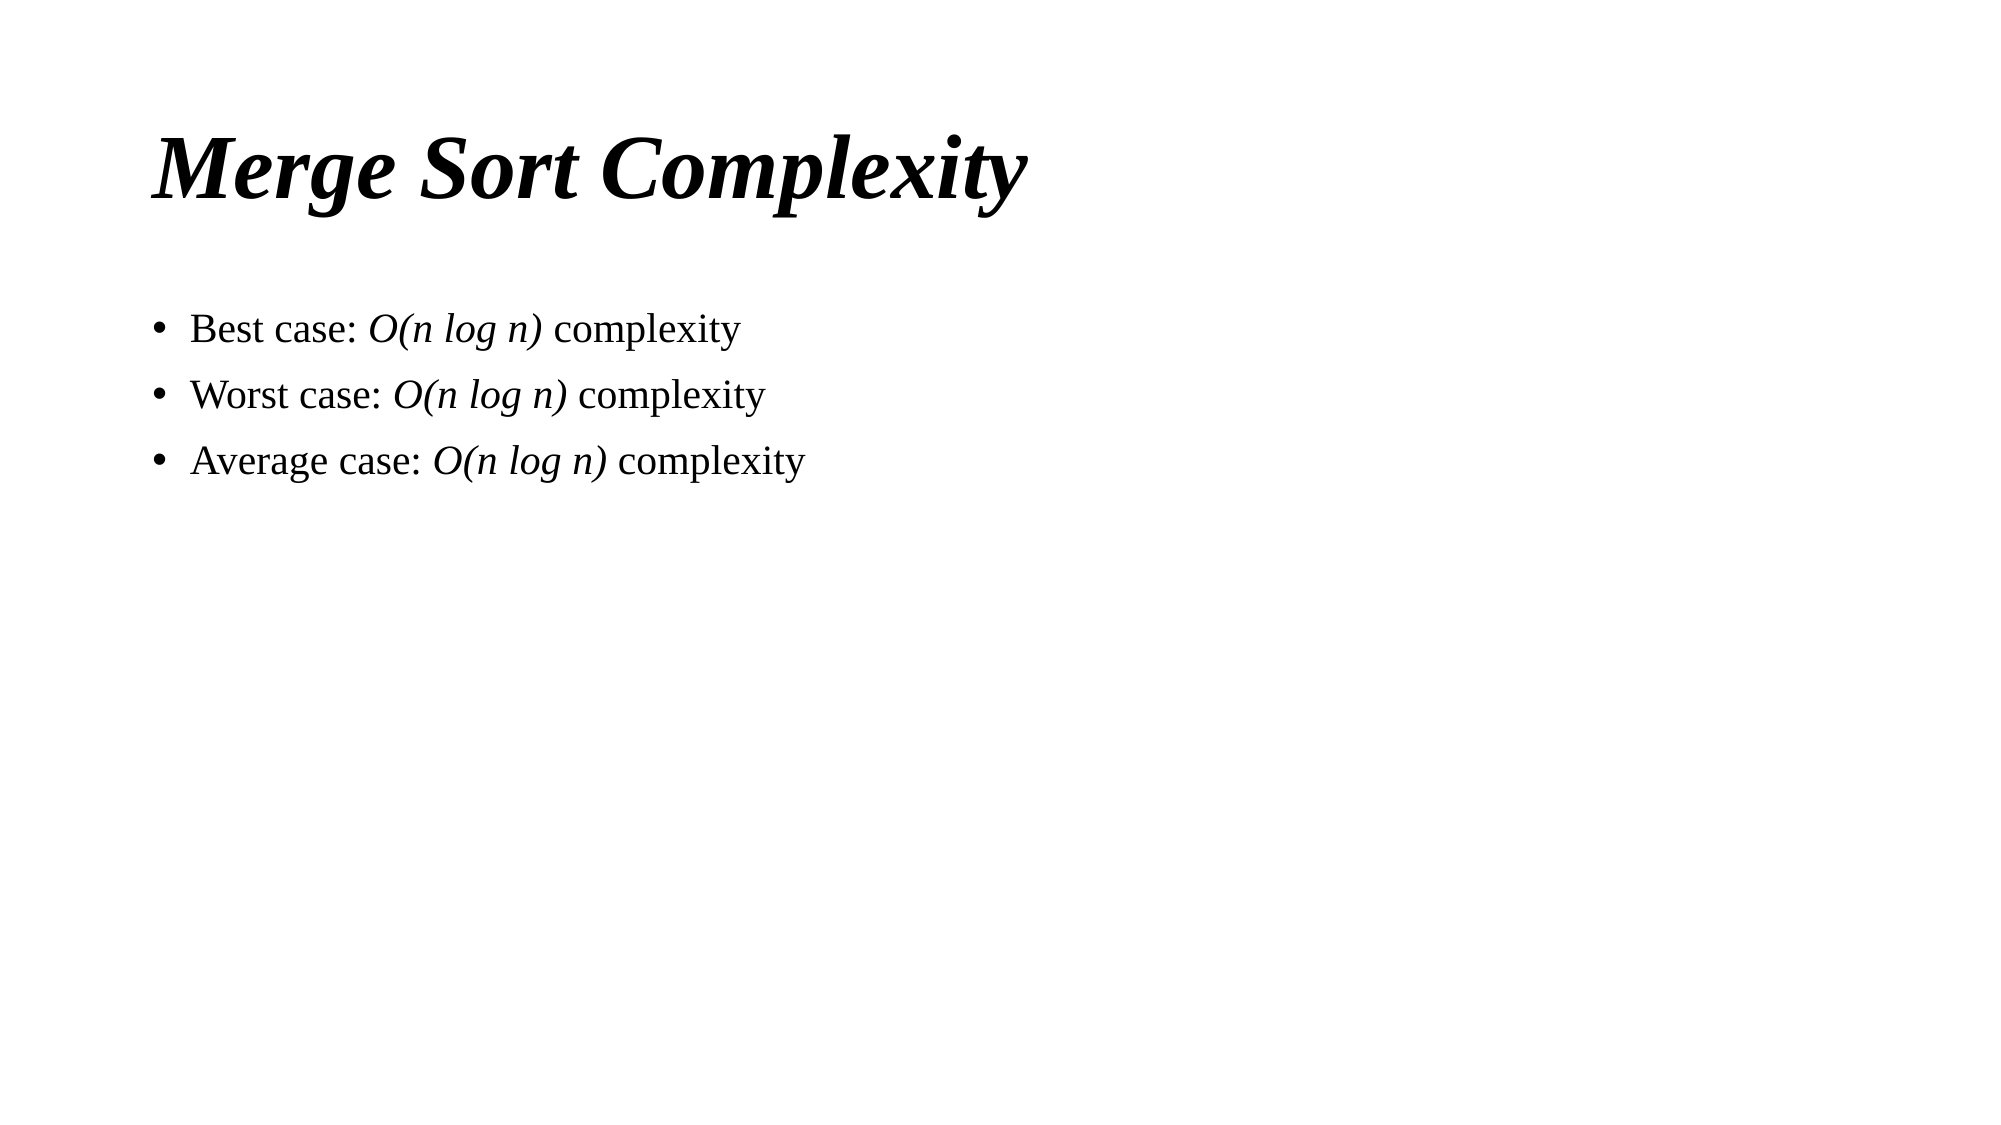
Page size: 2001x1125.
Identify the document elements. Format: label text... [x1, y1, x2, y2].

list Best case: O(n log n) complexity Worst case: O(n log n) complexity Average case: O(n log n) complexity [137, 299, 1863, 1014]
title Merge Sort Complexity [137, 59, 1863, 278]
